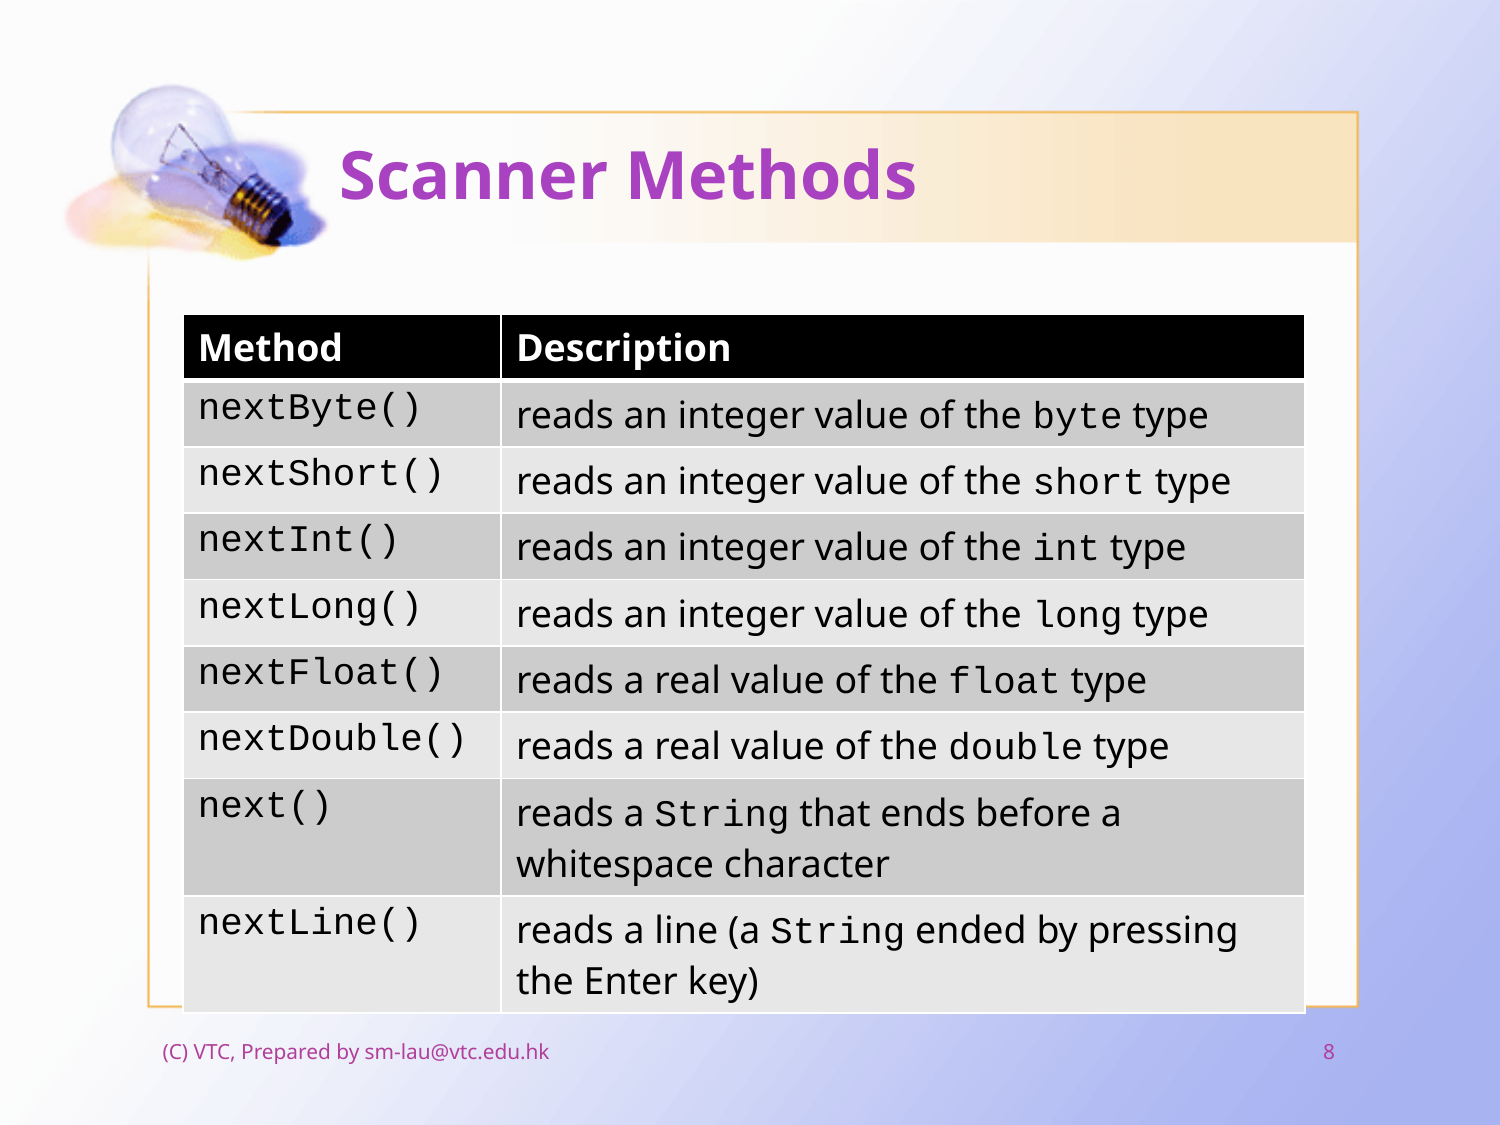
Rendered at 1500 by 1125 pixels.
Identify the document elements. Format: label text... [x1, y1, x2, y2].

table_cell reads a real value of the float type [502, 647, 1304, 711]
table_cell reads an integer value of the long type [502, 580, 1304, 645]
table_cell nextByte() [184, 383, 500, 446]
title Scanner Methods [324, 134, 1276, 223]
table_cell reads an integer value of the int type [502, 514, 1304, 579]
table_cell nextShort() [184, 448, 500, 512]
table_cell reads a line (a String ended by pressing the Enter key) [502, 897, 1304, 1012]
table_cell nextFloat() [184, 647, 500, 711]
table_cell nextInt() [184, 514, 500, 579]
table_cell reads an integer value of the short type [502, 448, 1304, 512]
table_cell nextLong() [184, 580, 500, 645]
table_header Method [184, 315, 500, 378]
table_cell nextLine() [184, 897, 500, 1012]
table_header Description [502, 315, 1304, 378]
table_cell reads a real value of the double type [502, 713, 1304, 778]
slide_number 8 [1237, 1024, 1351, 1076]
footer (C) VTC, Prepared by sm-lau@vtc.edu.hk [147, 1024, 680, 1076]
table_cell next() [184, 779, 500, 895]
table_cell reads an integer value of the byte type [502, 383, 1304, 446]
table_cell nextDouble() [184, 713, 500, 778]
table_cell reads a String that ends before a whitespace character [502, 779, 1304, 895]
picture [0, 0, 1500, 1125]
